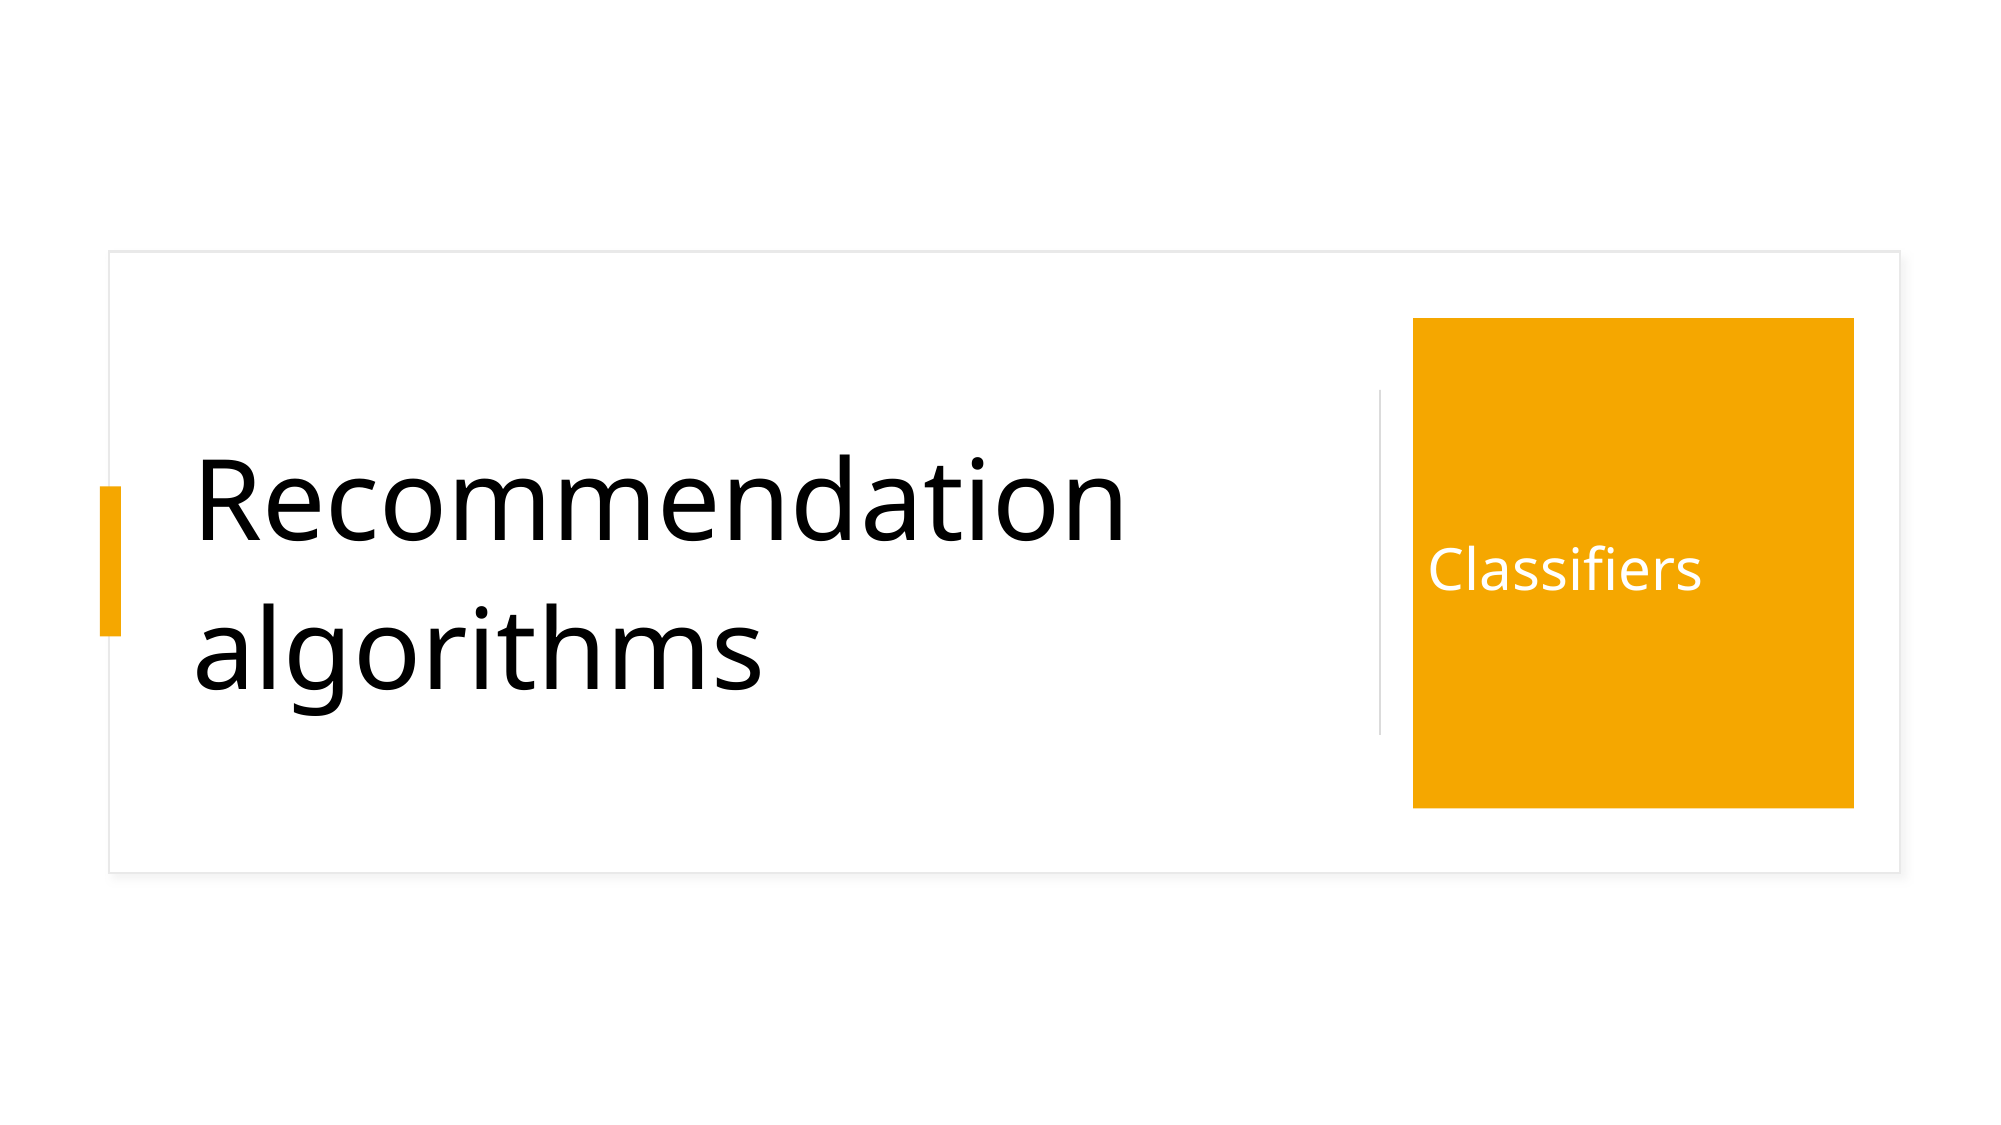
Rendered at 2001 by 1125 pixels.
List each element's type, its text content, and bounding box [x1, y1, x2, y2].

list Classifiers [1413, 318, 1854, 809]
title Recommendation algorithms [176, 318, 1328, 809]
